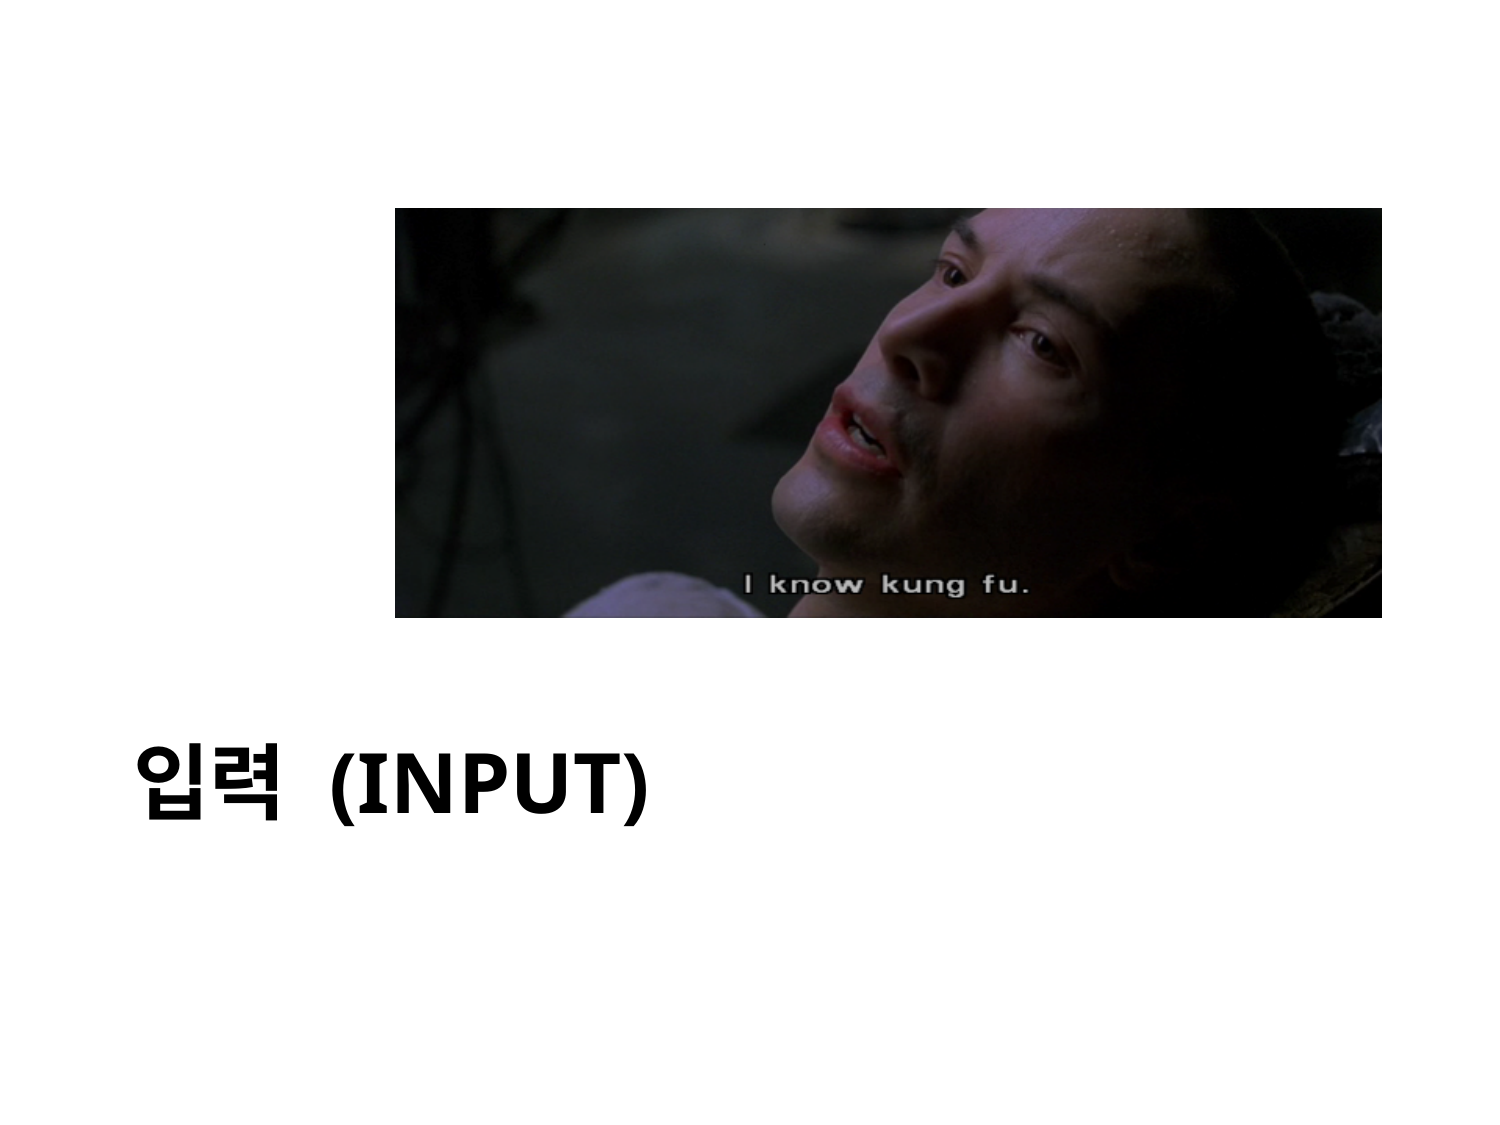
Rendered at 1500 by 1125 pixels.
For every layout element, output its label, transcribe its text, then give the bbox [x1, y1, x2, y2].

title 입력 (input) [118, 722, 1394, 947]
picture [395, 207, 1382, 618]
